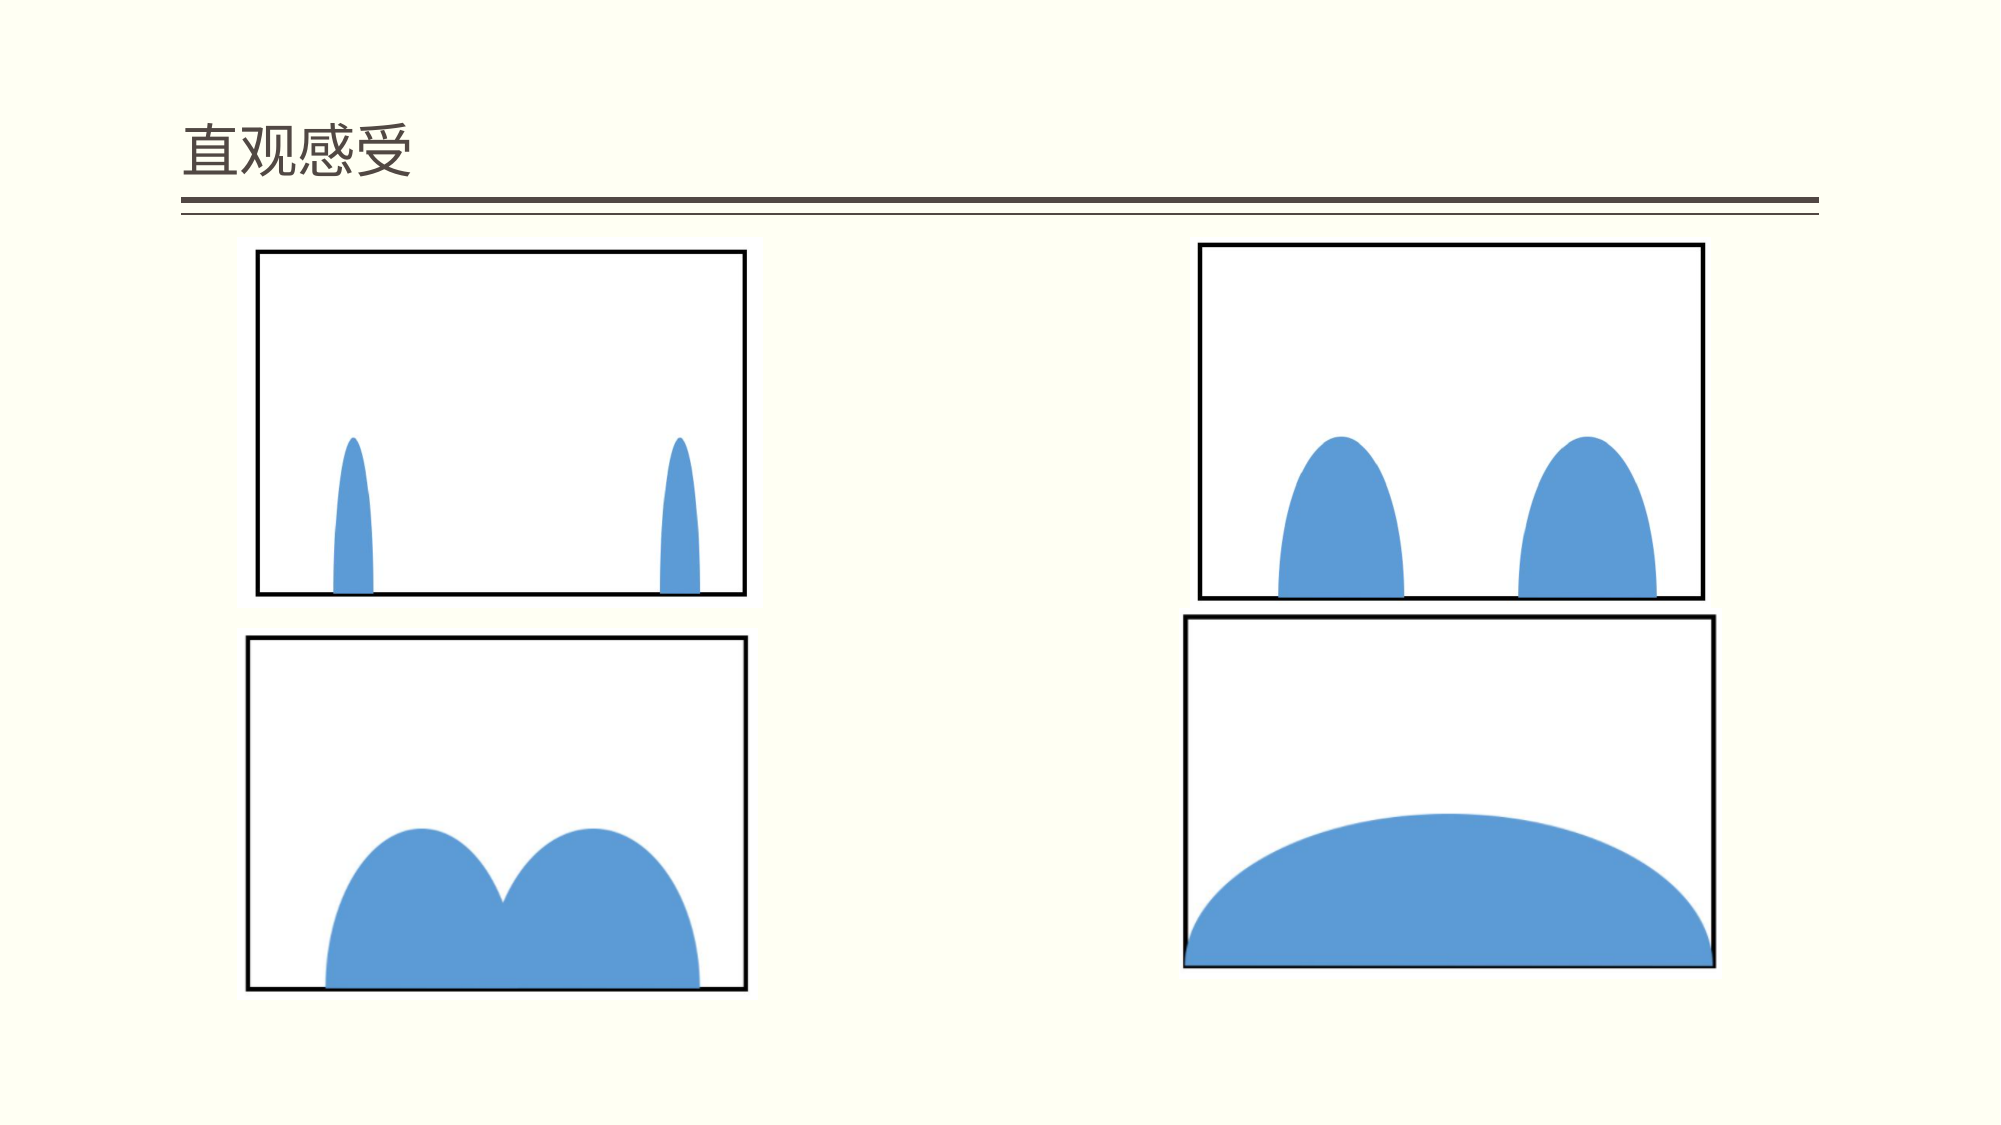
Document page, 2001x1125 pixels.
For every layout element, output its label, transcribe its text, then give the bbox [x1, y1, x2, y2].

picture [237, 237, 763, 609]
picture [237, 628, 758, 1000]
title 直观感受 [181, 12, 1819, 193]
picture [1179, 237, 1722, 979]
